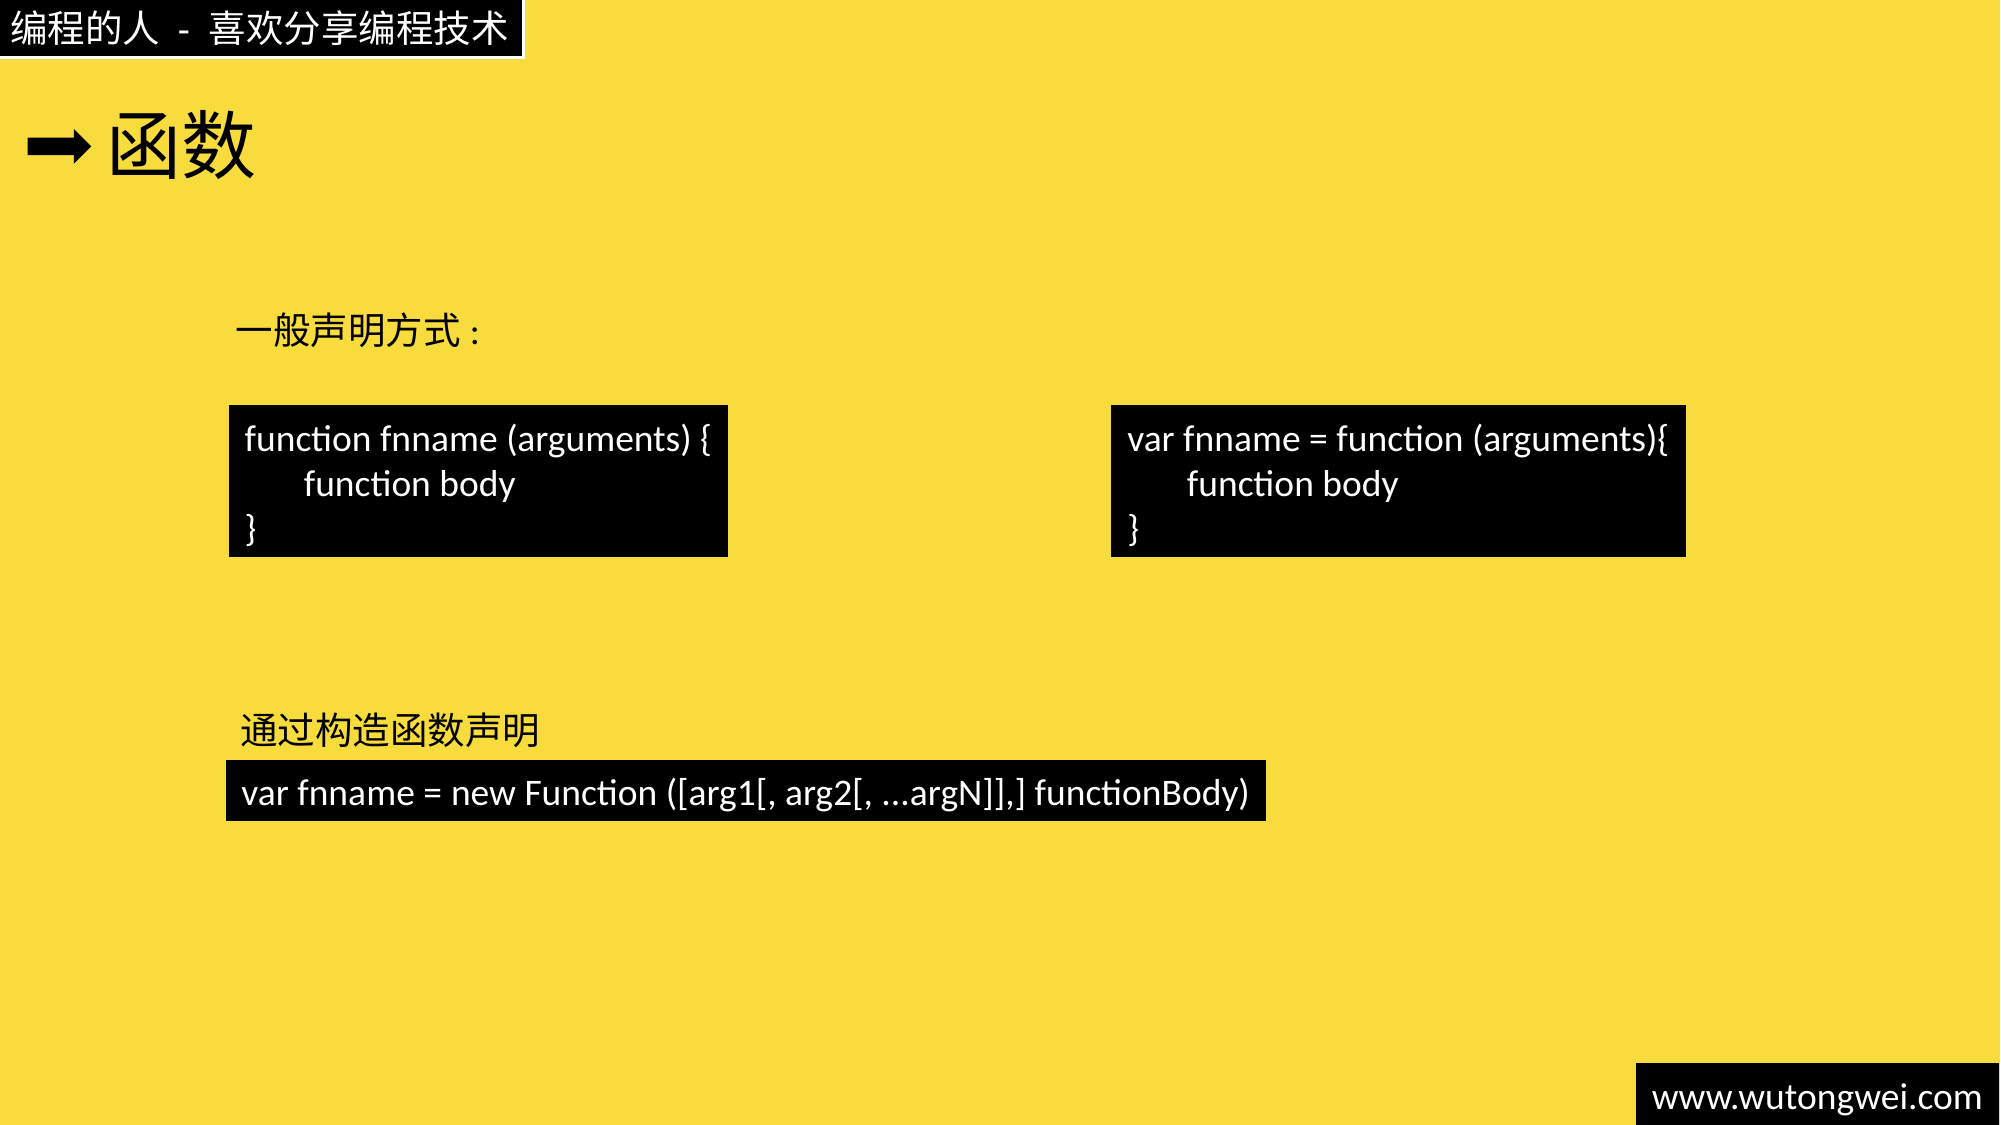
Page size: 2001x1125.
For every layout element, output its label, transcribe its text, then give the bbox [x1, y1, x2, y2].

text_box 通过构造函数声明 [225, 700, 556, 760]
title 函数 [91, 101, 1955, 192]
text_box 一般声明方式: [220, 299, 495, 360]
text_box var fnname = new Function ([arg1[, arg2[, ...argN]],] functionBody) [226, 760, 1266, 821]
text_box function fnname (arguments) { function body } [229, 405, 728, 557]
text_box var fnname = function (arguments){ function body } [1111, 405, 1686, 557]
